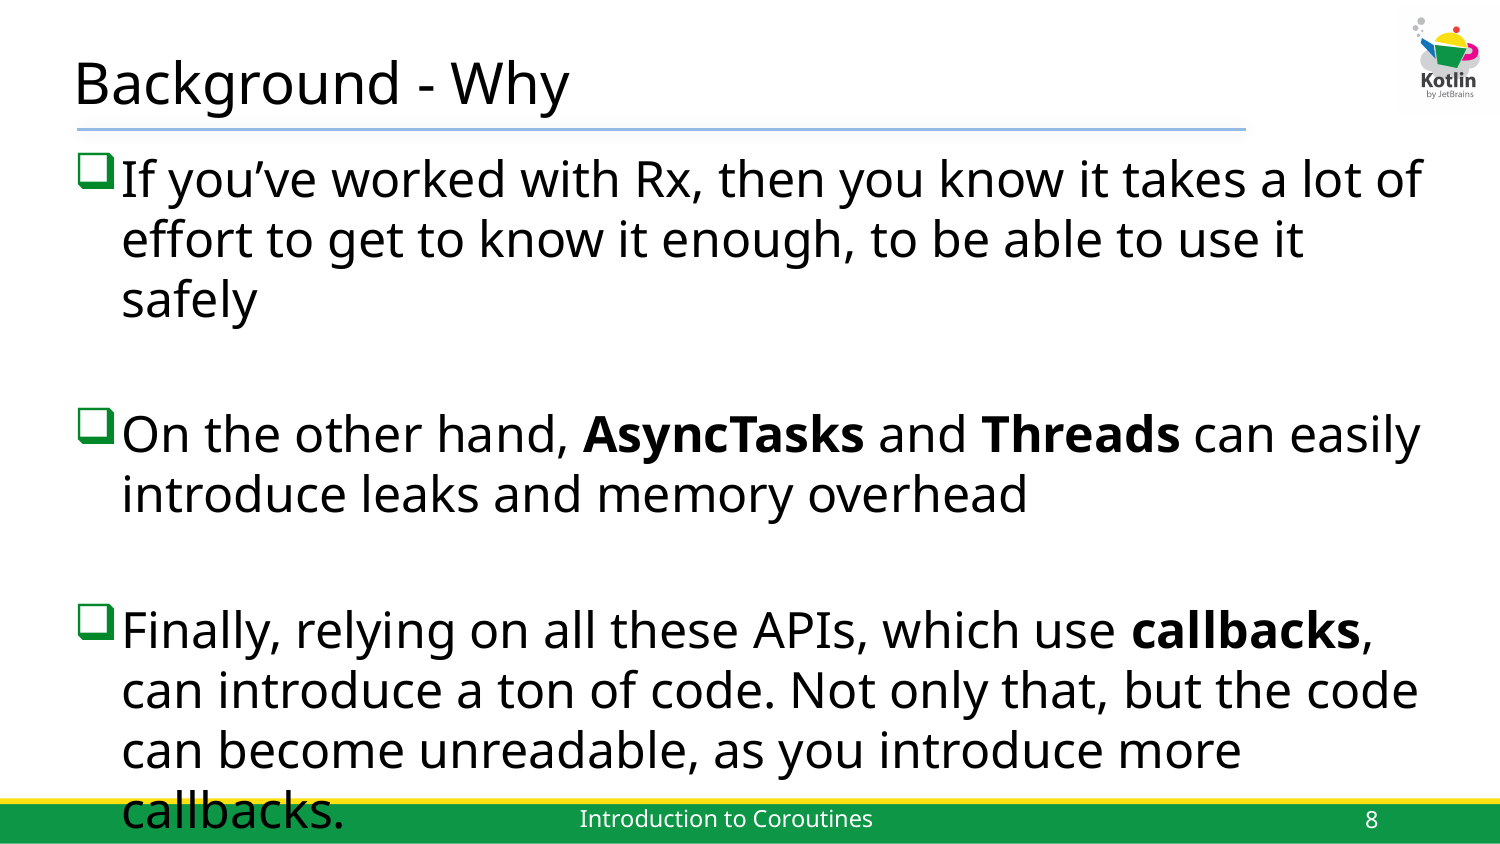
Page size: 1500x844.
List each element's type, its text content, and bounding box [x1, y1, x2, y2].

list If you’ve worked with Rx, then you know it takes a lot of effort to get to know it enough, to be able to use it safely On the other hand, AsyncTasks and Threads can easily introduce leaks and memory overhead Finally, relying on all these APIs, which use callbacks, can introduce a ton of code. Not only that, but the code can become unreadable, as you introduce more callbacks. [64, 137, 1440, 844]
picture [1398, 2, 1500, 118]
slide_number 8 [1074, 799, 1388, 844]
title Background - Why [64, 0, 1341, 126]
footer Introduction to Coroutines [527, 802, 927, 843]
